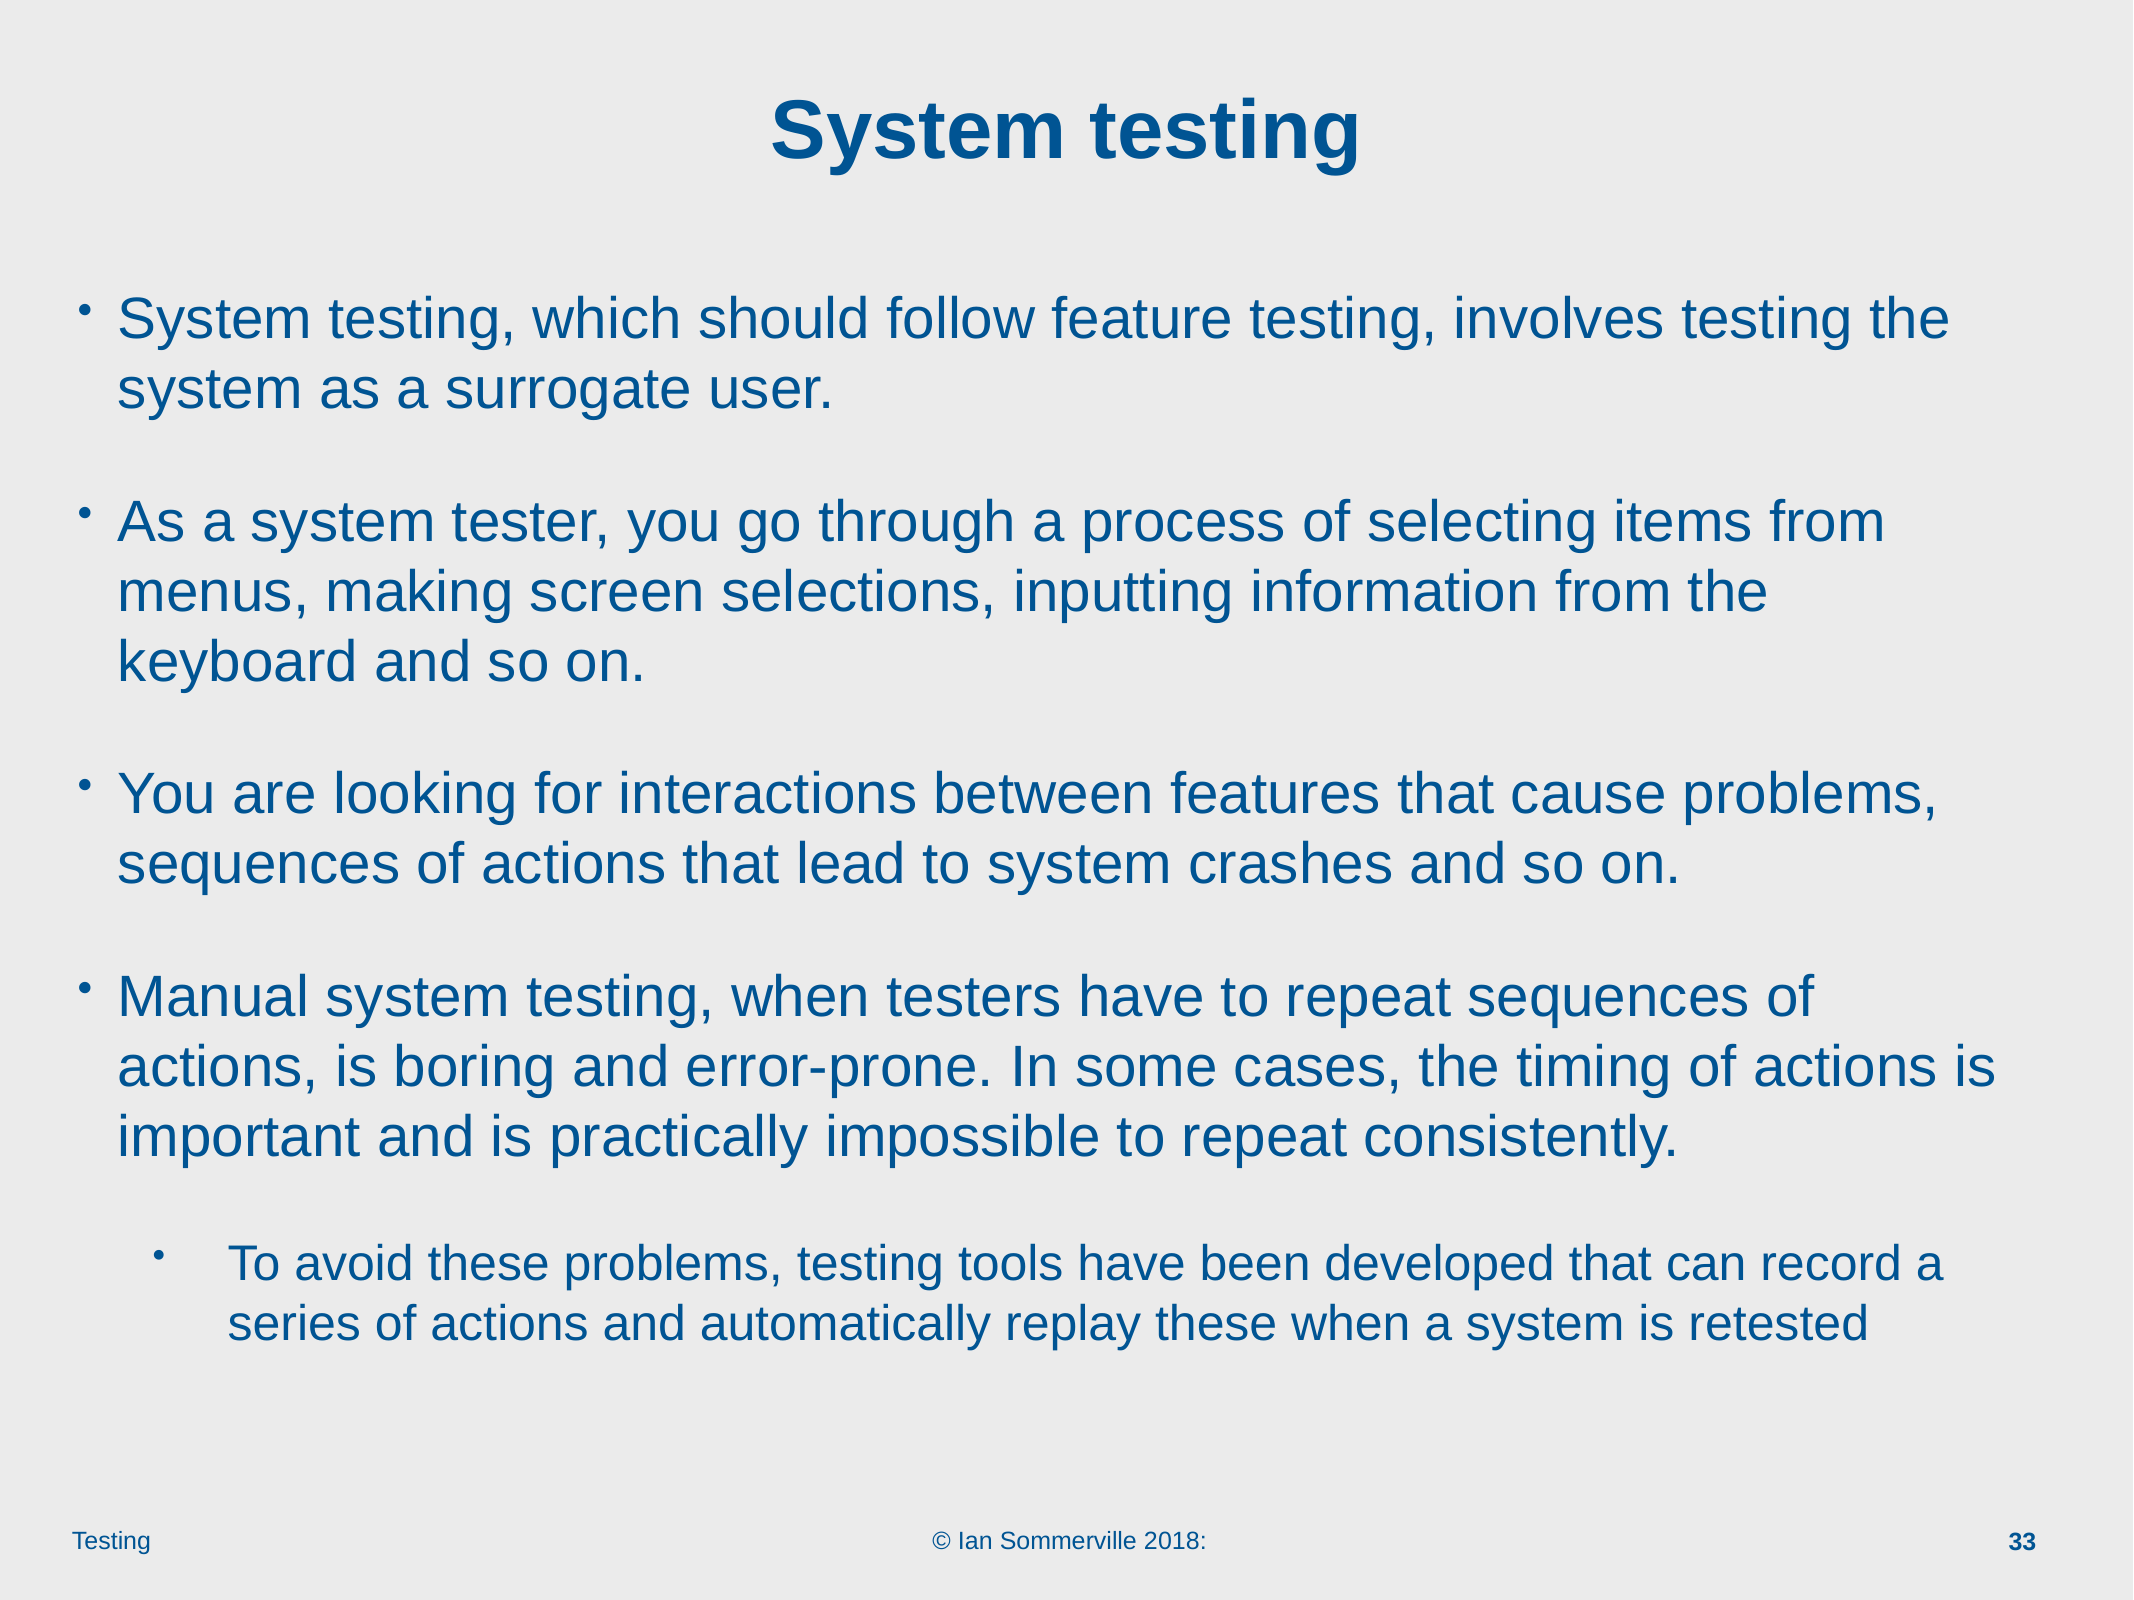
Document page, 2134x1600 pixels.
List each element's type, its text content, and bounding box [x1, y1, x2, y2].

list System testing, which should follow feature testing, involves testing the system as a surrogate user. As a system tester, you go through a process of selecting items from menus, making screen selections, inputting information from the keyboard and so on. You are looking for interactions between features that cause problems, sequences of actions that lead to system crashes and so on. Manual system testing, when testers have to repeat sequences of actions, is boring and error-prone. In some cases, the timing of actions is important and is practically impossible to repeat consistently. To avoid these problems, testing tools have been developed that can record a series of actions and automatically replay these when a system is retested [68, 271, 2016, 1454]
title System testing [80, 66, 2053, 248]
slide_number 33 [1997, 1516, 2046, 1563]
